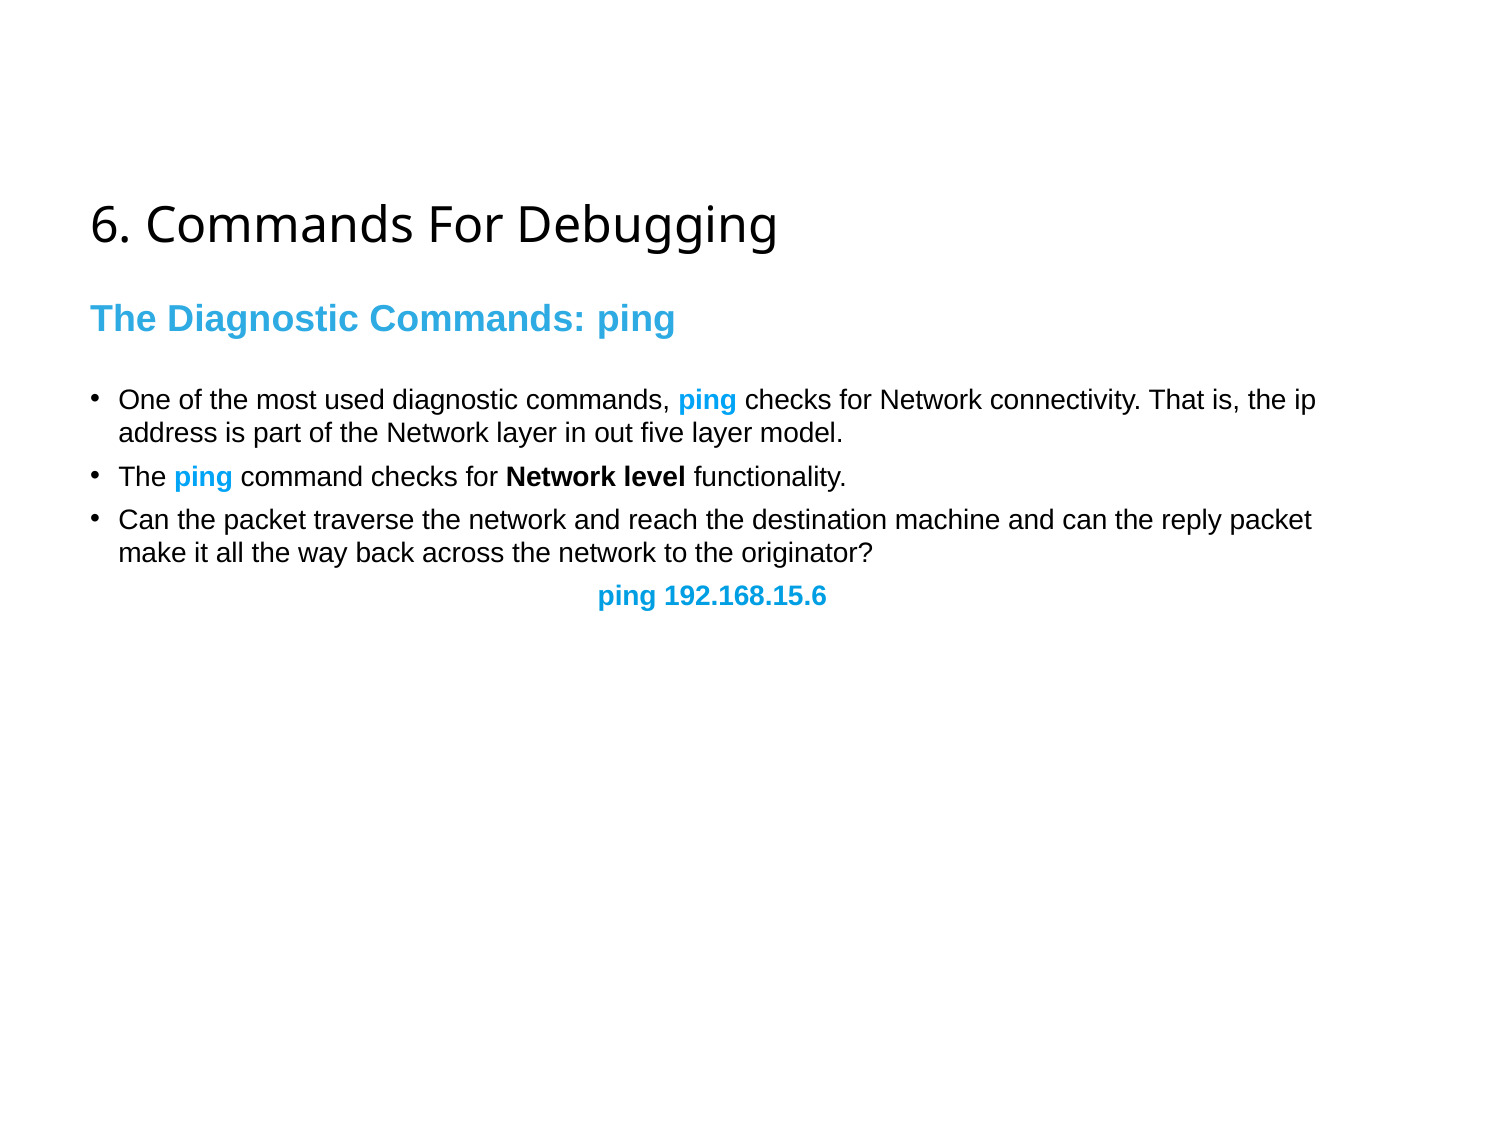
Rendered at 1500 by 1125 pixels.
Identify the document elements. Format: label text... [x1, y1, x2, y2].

list The Diagnostic Commands: ping [75, 286, 1429, 348]
list One of the most used diagnostic commands, ping checks for Network connectivity. That is, the ip address is part of the Network layer in out five layer model. The ping command checks for Network level functionality. Can the packet traverse the network and reach the destination machine and can the reply packet make it all the way back across the network to the originator? ping 192.168.15.6 [75, 373, 1350, 670]
title 6. Commands For Debugging [75, 184, 1429, 261]
